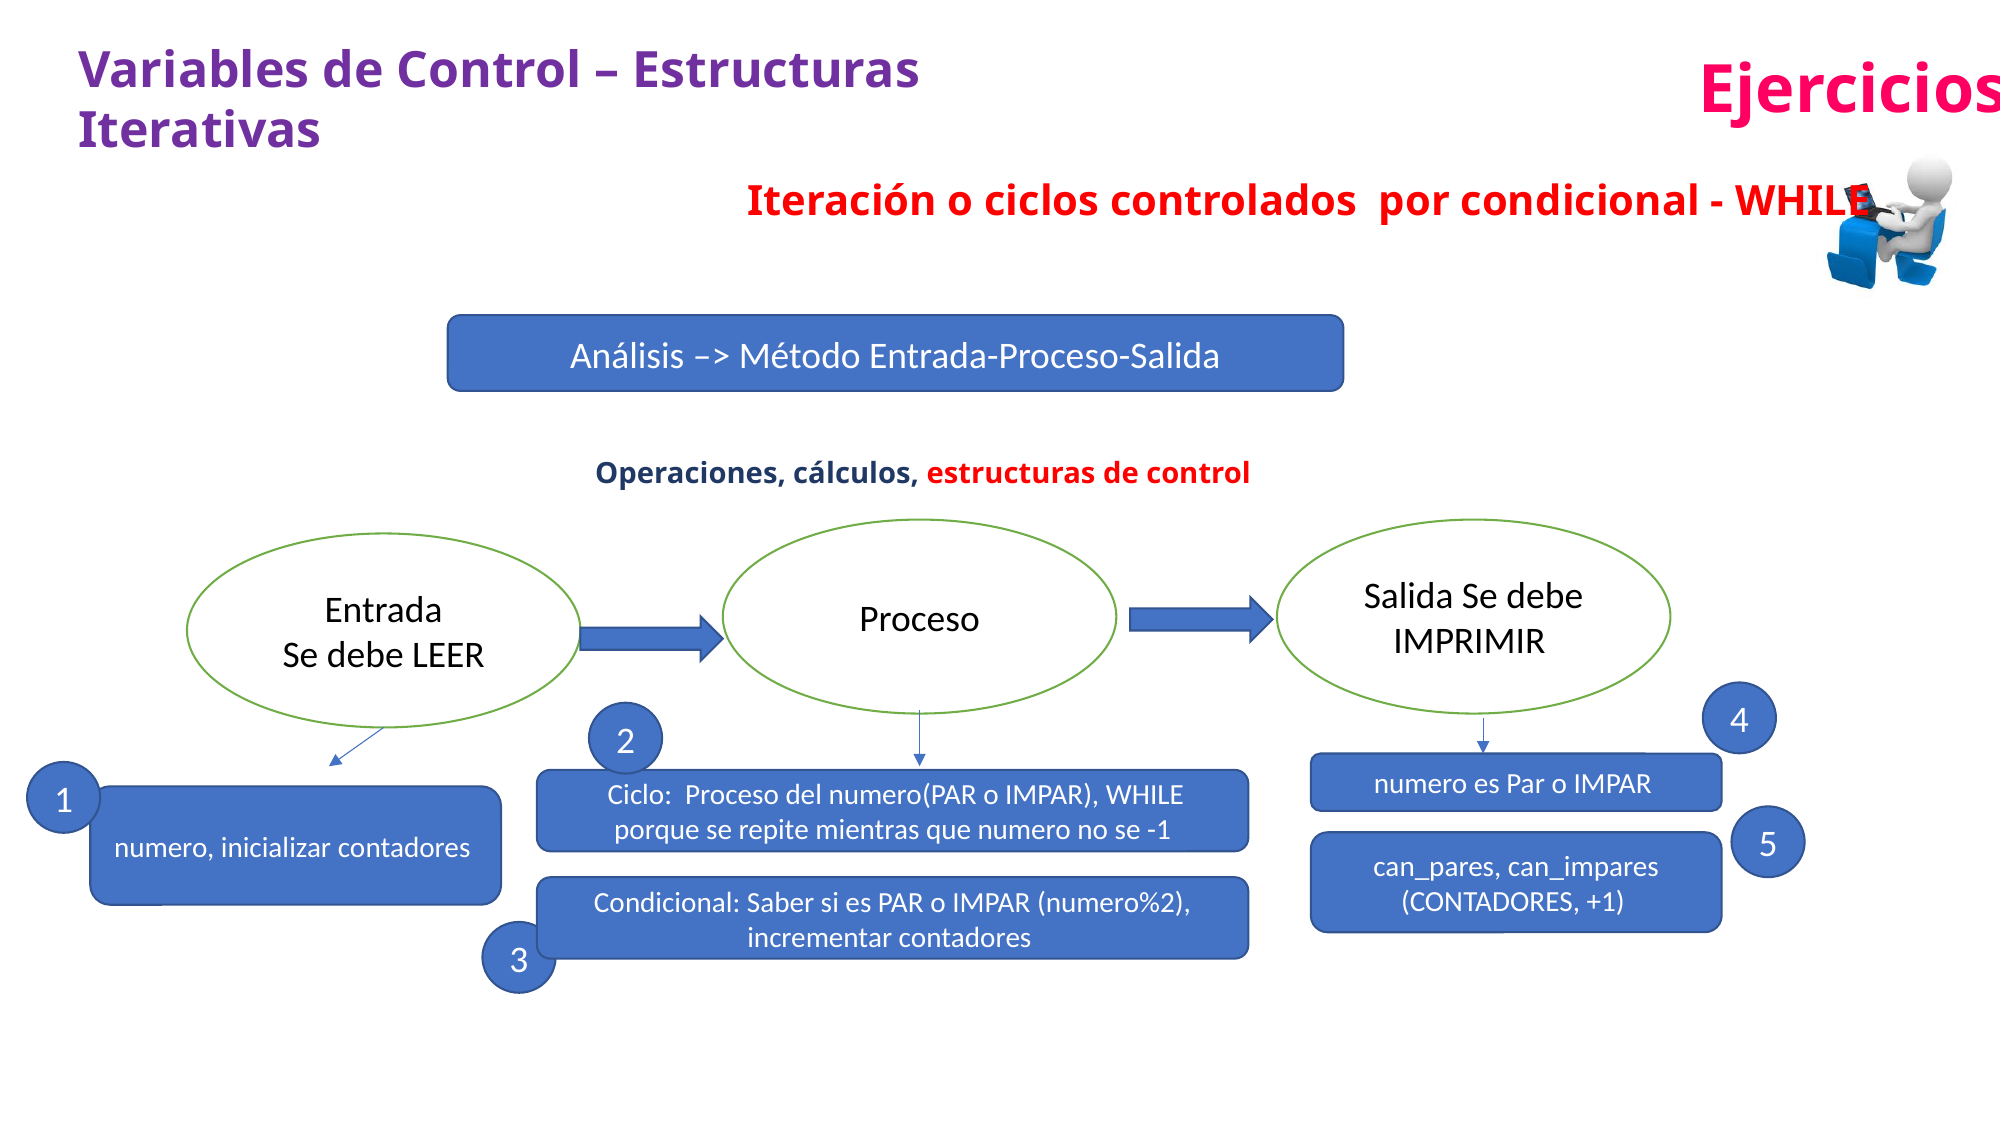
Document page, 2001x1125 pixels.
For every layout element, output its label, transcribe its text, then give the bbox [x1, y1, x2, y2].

text_box 5 [1730, 805, 1806, 879]
text_box 2 [587, 701, 664, 775]
text_box Ciclo: Proceso del numero(PAR o IMPAR), WHILE porque se repite mientras que numero no se -1 [535, 768, 1250, 853]
text_box Ejercicios [1683, 38, 2000, 133]
text_box Iteración o ciclos controlados por condicional - WHILE [732, 166, 1804, 232]
text_box can_pares, can_impares (CONTADORES, +1) [1309, 831, 1723, 934]
text_box Proceso [721, 518, 1118, 715]
text_box Operaciones, cálculos, estructuras de control [580, 447, 1929, 497]
text_box Análisis –> Método Entrada-Proceso-Salida [446, 314, 1345, 392]
text_box numero es Par o IMPAR [1309, 752, 1723, 812]
text_box Salida Se debe IMPRIMIR [1275, 518, 1672, 715]
text_box Entrada Se debe LEER [185, 532, 582, 729]
picture [1804, 145, 1969, 309]
text_box 3 [481, 920, 557, 994]
text_box Variables de Control – Estructuras Iterativas [63, 30, 1175, 166]
text_box [579, 614, 725, 664]
text_box Condicional: Saber si es PAR o IMPAR (numero%2), incrementar contadores [535, 876, 1250, 960]
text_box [328, 727, 384, 767]
text_box 4 [1701, 681, 1778, 755]
text_box numero, inicializar contadores [89, 785, 503, 906]
text_box [1129, 594, 1275, 645]
text_box 1 [26, 760, 102, 834]
